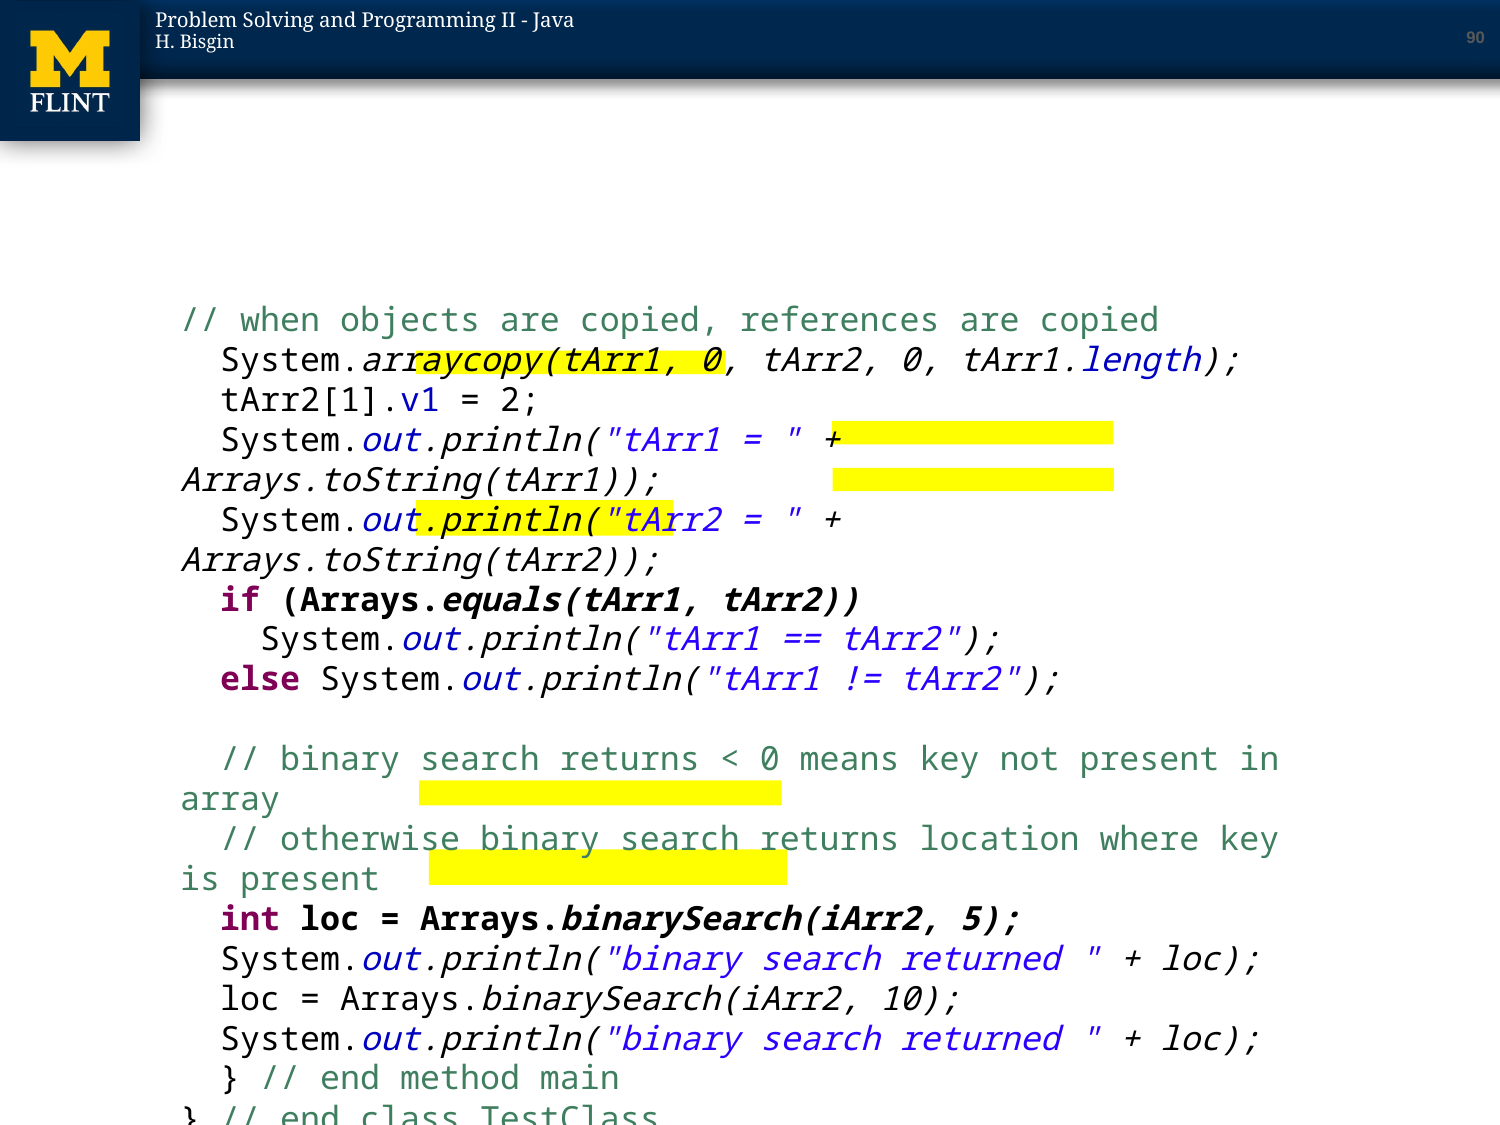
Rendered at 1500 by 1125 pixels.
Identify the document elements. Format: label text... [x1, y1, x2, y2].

picture [0, 0, 1500, 1122]
text_box // when objects are copied, references are copied System.arraycopy(tArr1, 0, tArr2, 0, tArr1.length); tArr2[1].v1 = 2; System.out.println("tArr1 = " + Arrays.toString(tArr1)); System.out.println("tArr2 = " + Arrays.toString(tArr2)); if (Arrays.equals(tArr1, tArr2)) System.out.println("tArr1 == tArr2"); else System.out.println("tArr1 != tArr2"); // binary search returns < 0 means key not present in array // otherwise binary search returns location where key is present int loc = Arrays.binarySearch(iArr2, 5); System.out.println("binary search returned " + loc); loc = Arrays.binarySearch(iArr2, 10); System.out.println("binary search returned " + loc); } // end method main } // end class TestClass [165, 290, 1335, 1125]
slide_number 90 [1149, 6, 1500, 67]
